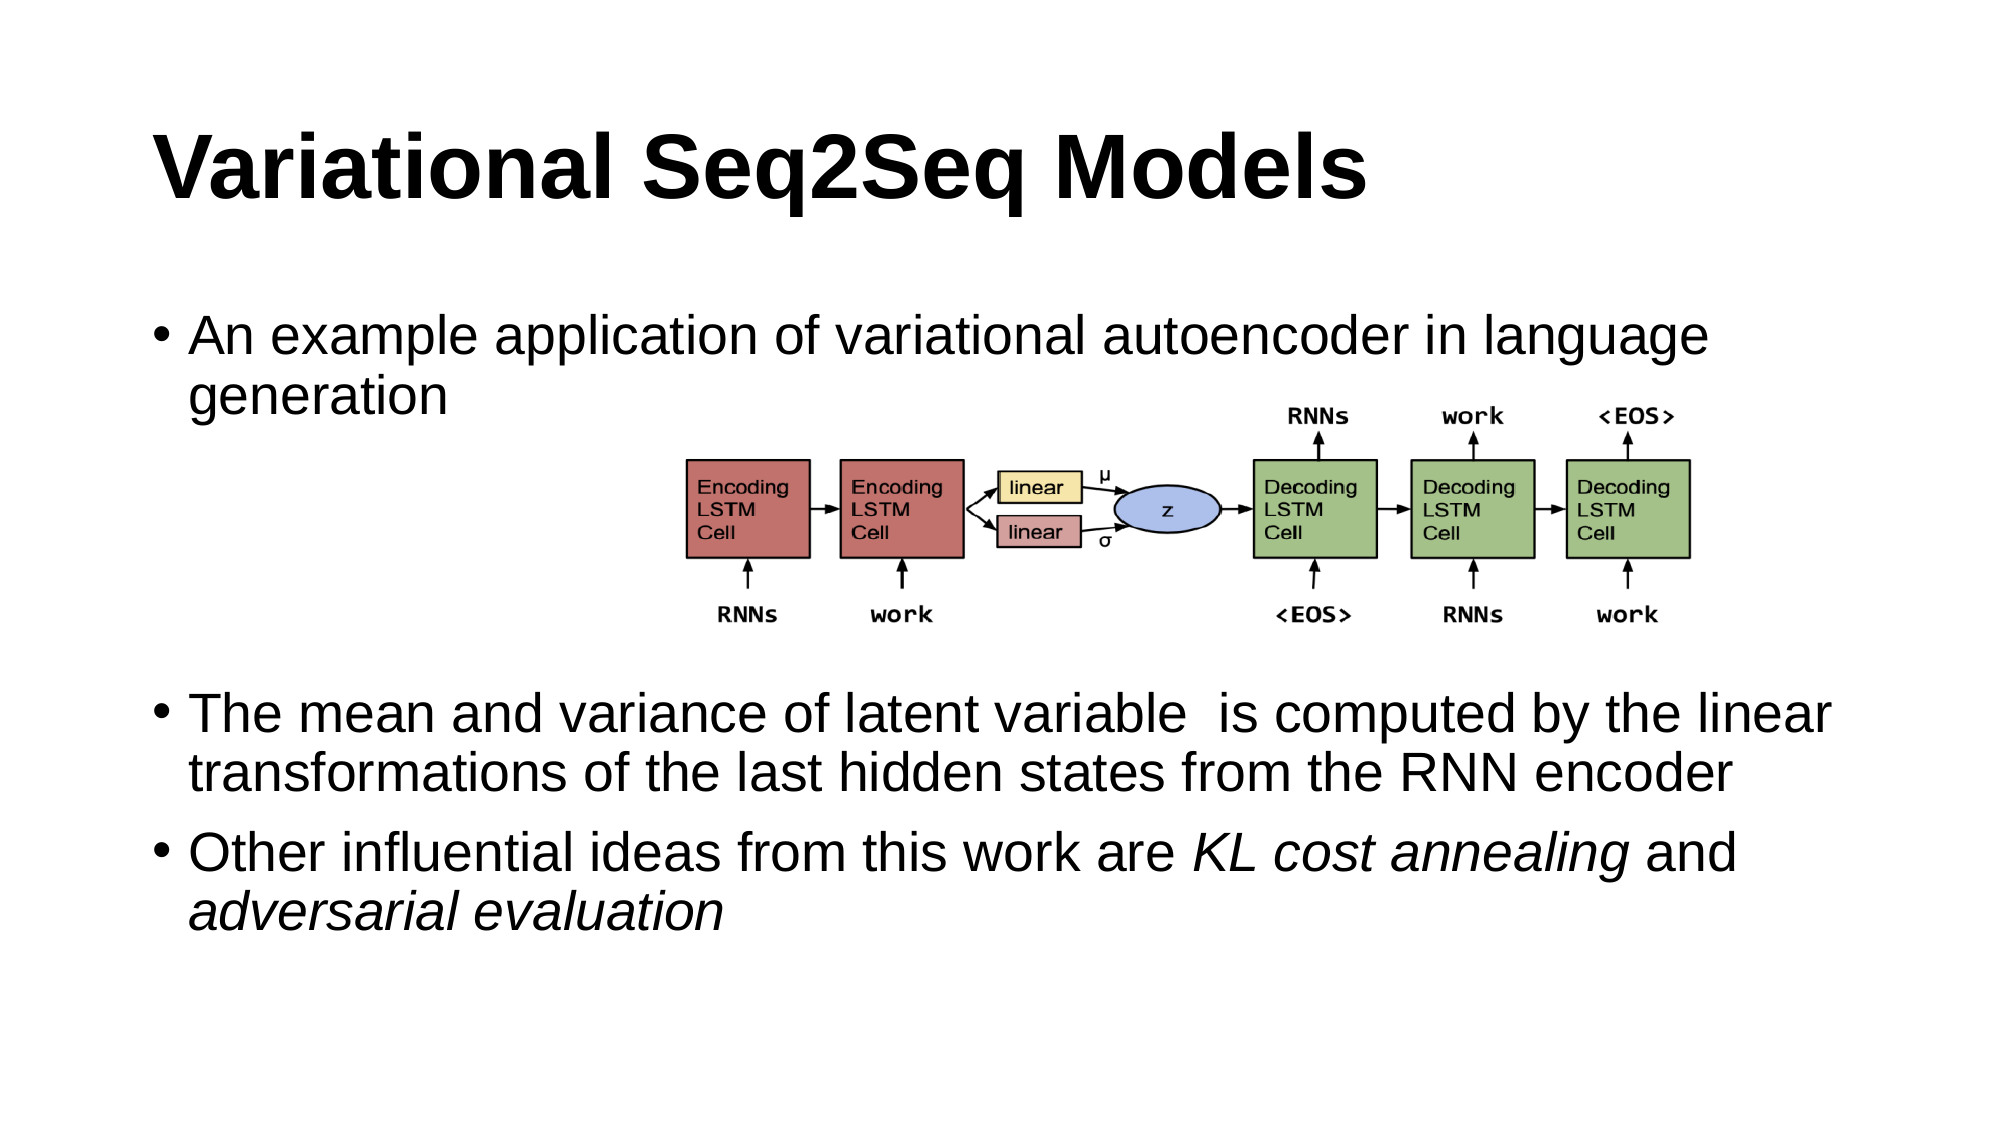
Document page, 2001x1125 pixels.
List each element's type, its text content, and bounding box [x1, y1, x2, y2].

title Variational Seq2Seq Models [137, 59, 1863, 278]
picture [633, 368, 1761, 640]
